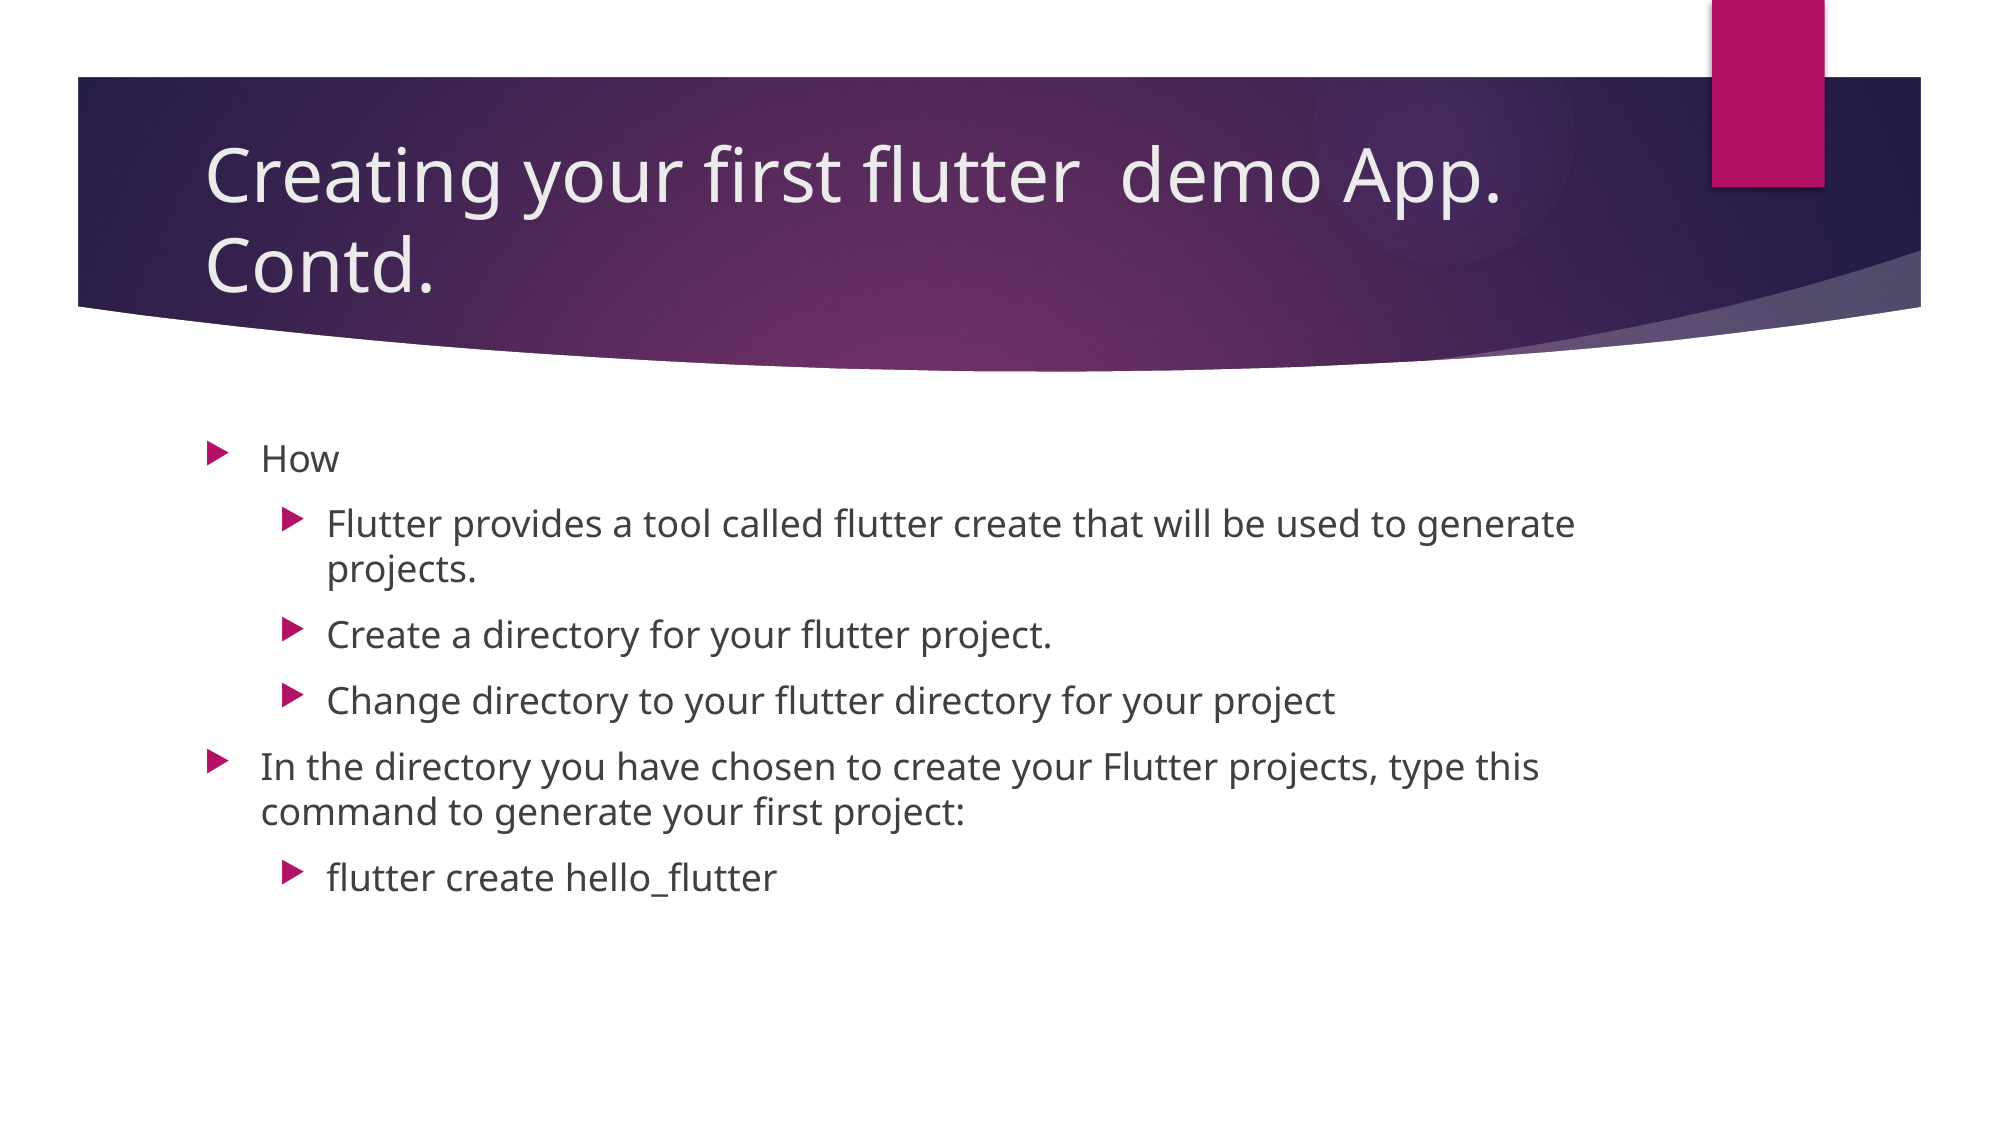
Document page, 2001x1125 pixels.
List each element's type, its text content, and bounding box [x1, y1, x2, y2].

list How Flutter provides a tool called flutter create that will be used to generate projects. Create a directory for your flutter project. Change directory to your flutter directory for your project In the directory you have chosen to create your Flutter projects, type this command to generate your first project: flutter create hello_flutter [189, 427, 1638, 988]
title Creating your first flutter demo App. Contd. [189, 159, 1627, 276]
